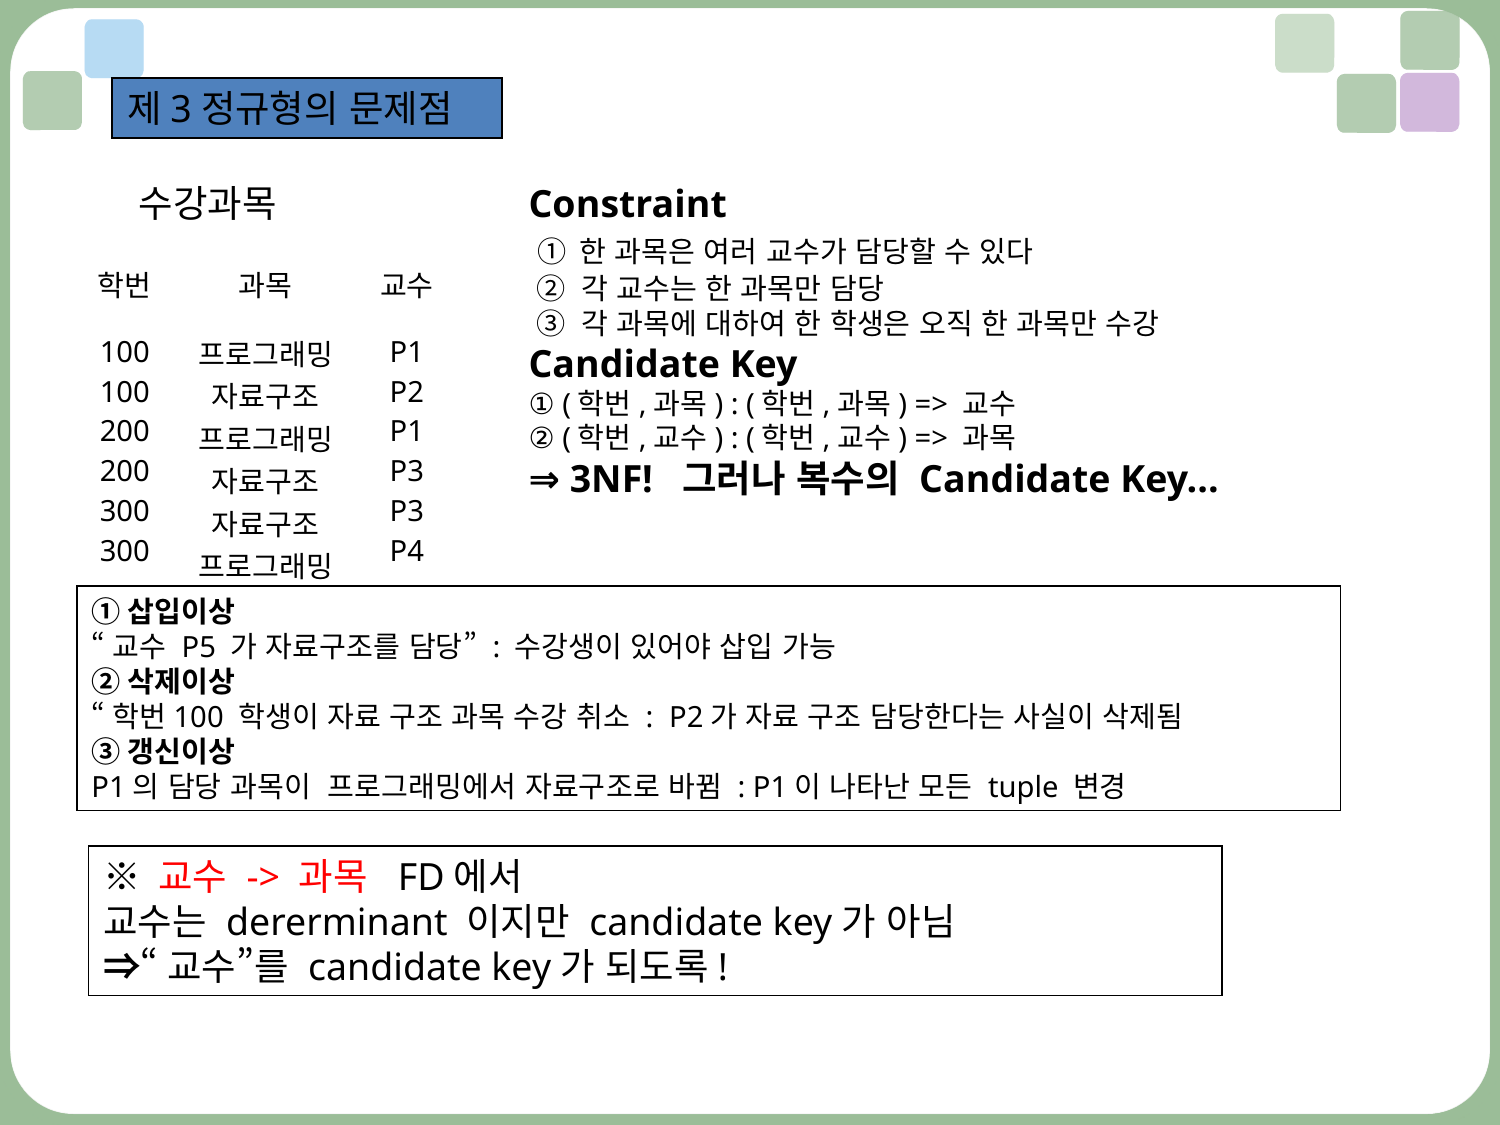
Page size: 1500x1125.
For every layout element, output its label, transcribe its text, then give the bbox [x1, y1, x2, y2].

table_header 학번 [77, 243, 173, 324]
picture [0, 443, 1500, 682]
text_box 제3정규형의 문제점 [112, 78, 502, 138]
table_cell P1 P2 P1 P3 P3 P4 [359, 324, 455, 550]
picture [0, 0, 1500, 442]
text_box 수강과목 [123, 172, 384, 233]
text_box Constraint ① 한 과목은 여러 교수가 담당할 수 있다 ② 각 교수는 한 과목만 담당 ③ 각 과목에 대하여 한 학생은 오직 한 과목만 수강 Candidate Key ① (학번,과목) : (학번,과목) => 교수 ② (학번,교수) : (학번,교수) => 과목 ⇒ 3NF! 그러나 복수의 Candidate Key... [513, 172, 1436, 508]
table_cell 100 100 200 200 300 300 [77, 324, 173, 550]
text_box ※ 교수 -> 과목 FD에서 교수는 dererminant 이지만 candidate key가 아님 ⇒“교수”를 candidate key가 되도록! [88, 846, 1223, 996]
picture [0, 683, 1500, 1125]
table_cell 프로그래밍 자료구조 프로그래밍 자료구조 자료구조 프로그래밍 [173, 324, 359, 550]
table_header 과목 [173, 243, 359, 324]
table_header 교수 [359, 243, 455, 324]
text_box ①삽입이상 “교수 P5 가 자료구조를 담당” : 수강생이 있어야 삽입 가능 ②삭제이상 “학번100 학생이 자료 구조 과목 수강 취소 : P2가 자료 구조 담당한다는 사실이 삭제됨 ③갱신이상 P1의 담당 과목이 프로그래밍에서 자료구조로 바뀜 : P1이 나타난 모든 tuple 변경 [76, 586, 1341, 811]
